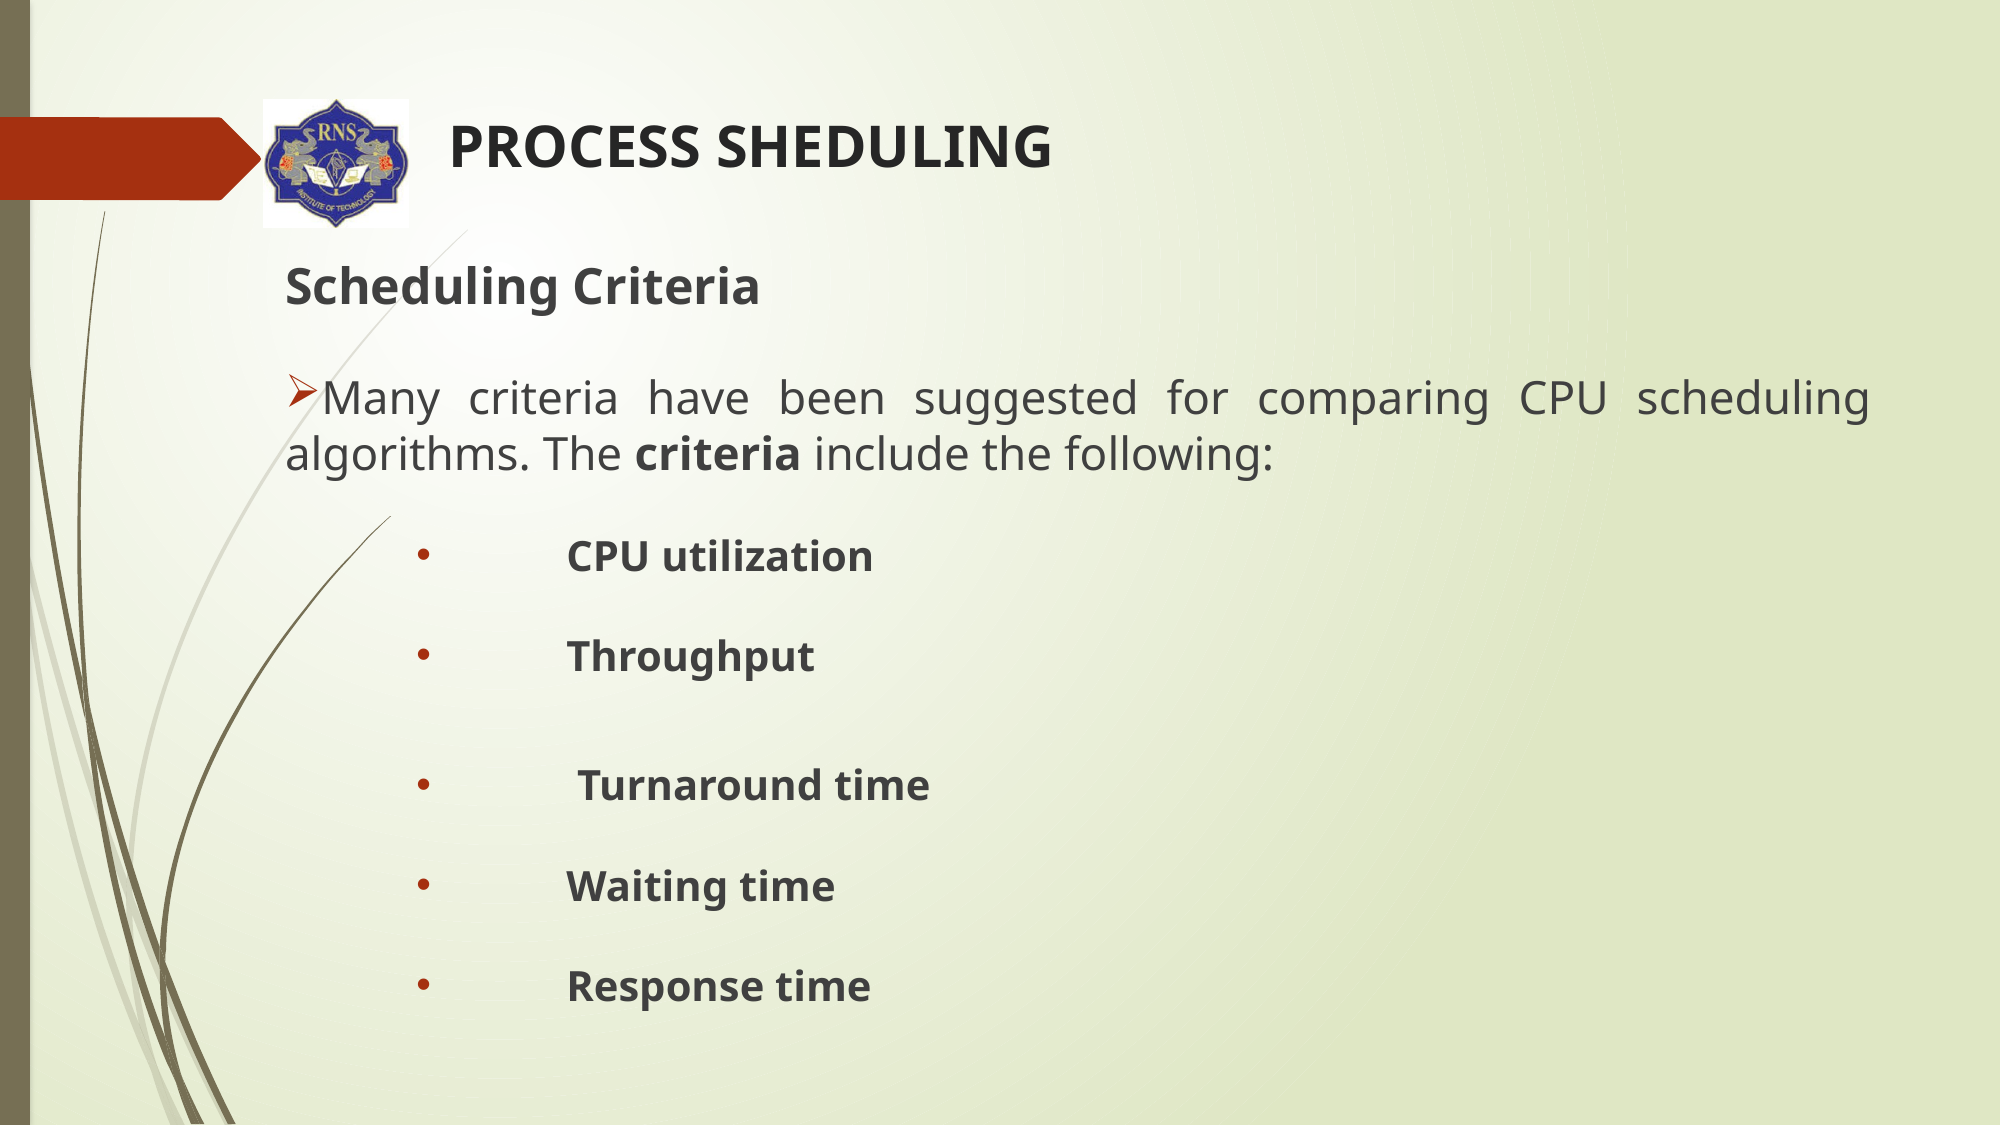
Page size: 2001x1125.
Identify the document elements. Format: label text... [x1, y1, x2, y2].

list Scheduling Criteria Many criteria have been suggested for comparing CPU scheduling algorithms. The criteria include the following: CPU utilization Throughput Turnaround time Waiting time Response time [270, 186, 1888, 1092]
picture [263, 98, 409, 228]
title PROCESS SHEDULING [411, 102, 1888, 186]
